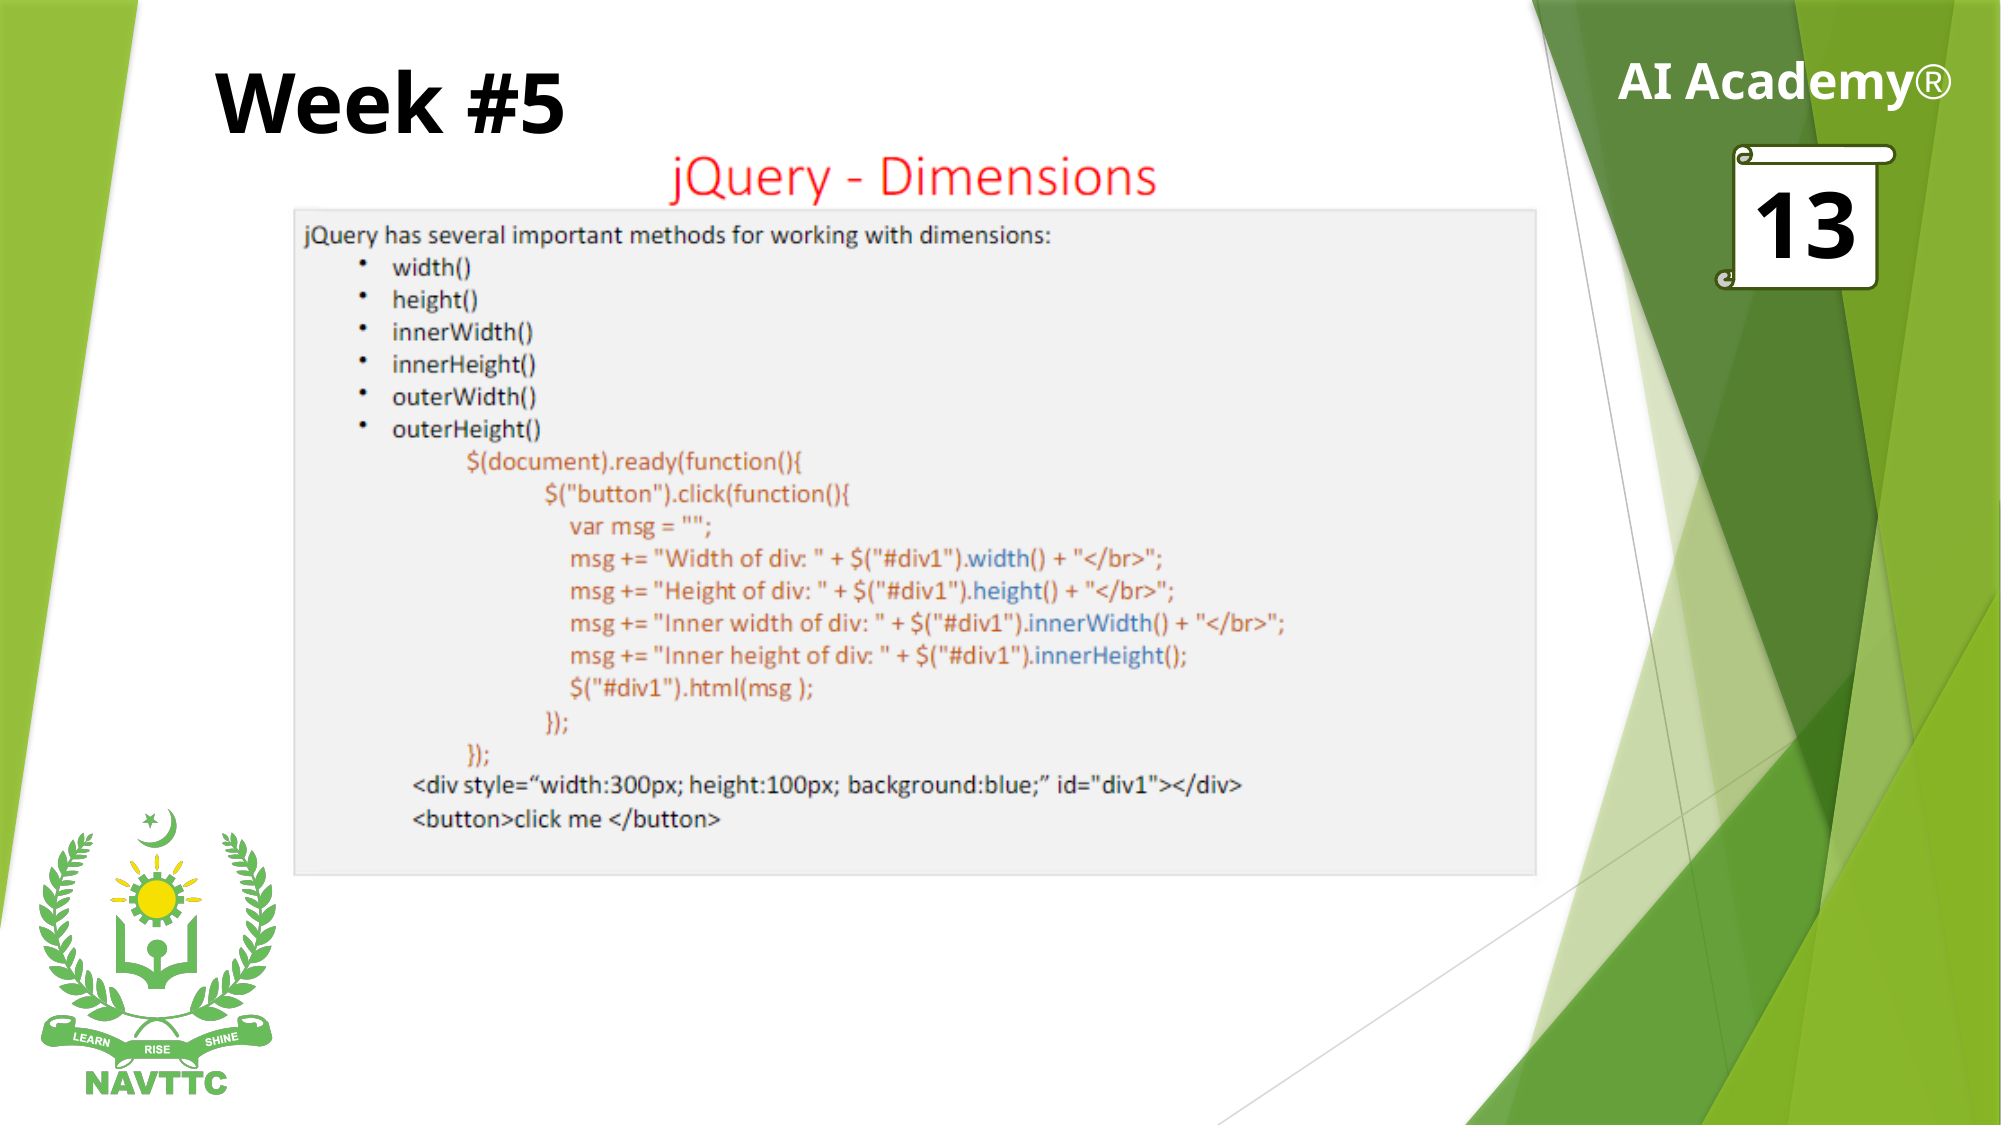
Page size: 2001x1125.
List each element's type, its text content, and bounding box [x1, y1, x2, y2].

picture [0, 135, 1549, 1110]
text_box Week #5 [201, 42, 583, 158]
text_box 13 [1714, 143, 1897, 291]
text_box AI Academy® [1604, 42, 2000, 118]
